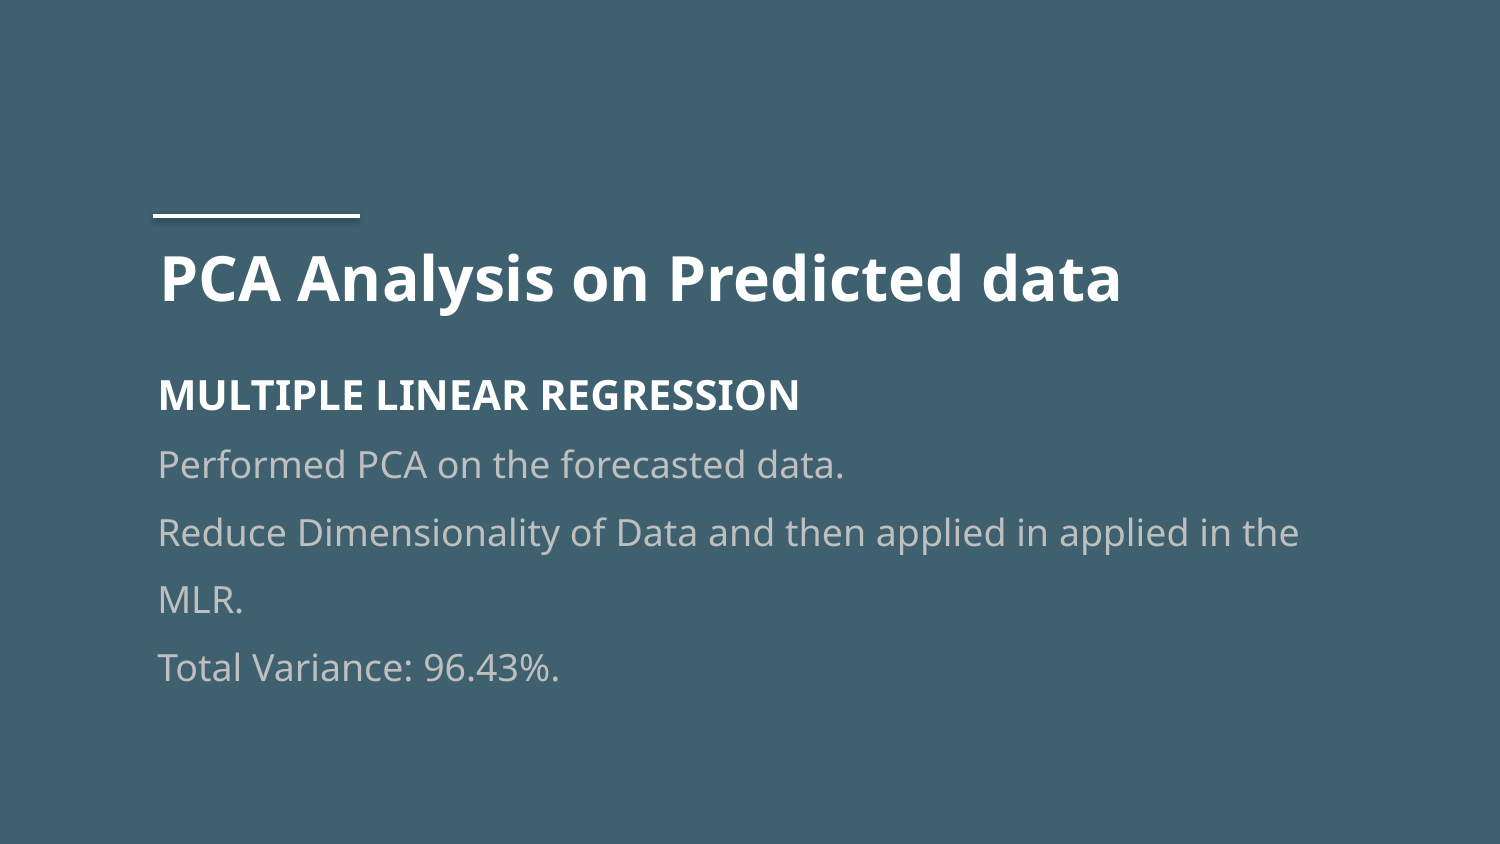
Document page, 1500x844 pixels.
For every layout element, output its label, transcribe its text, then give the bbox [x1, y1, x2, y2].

title PCA Analysis on Predicted data [144, 182, 1340, 328]
title MULTIPLE LINEAR REGRESSION Performed PCA on the forecasted data. Reduce Dimensionality of Data and then applied in applied in the MLR. Total Variance: 96.43%. [142, 328, 1340, 772]
